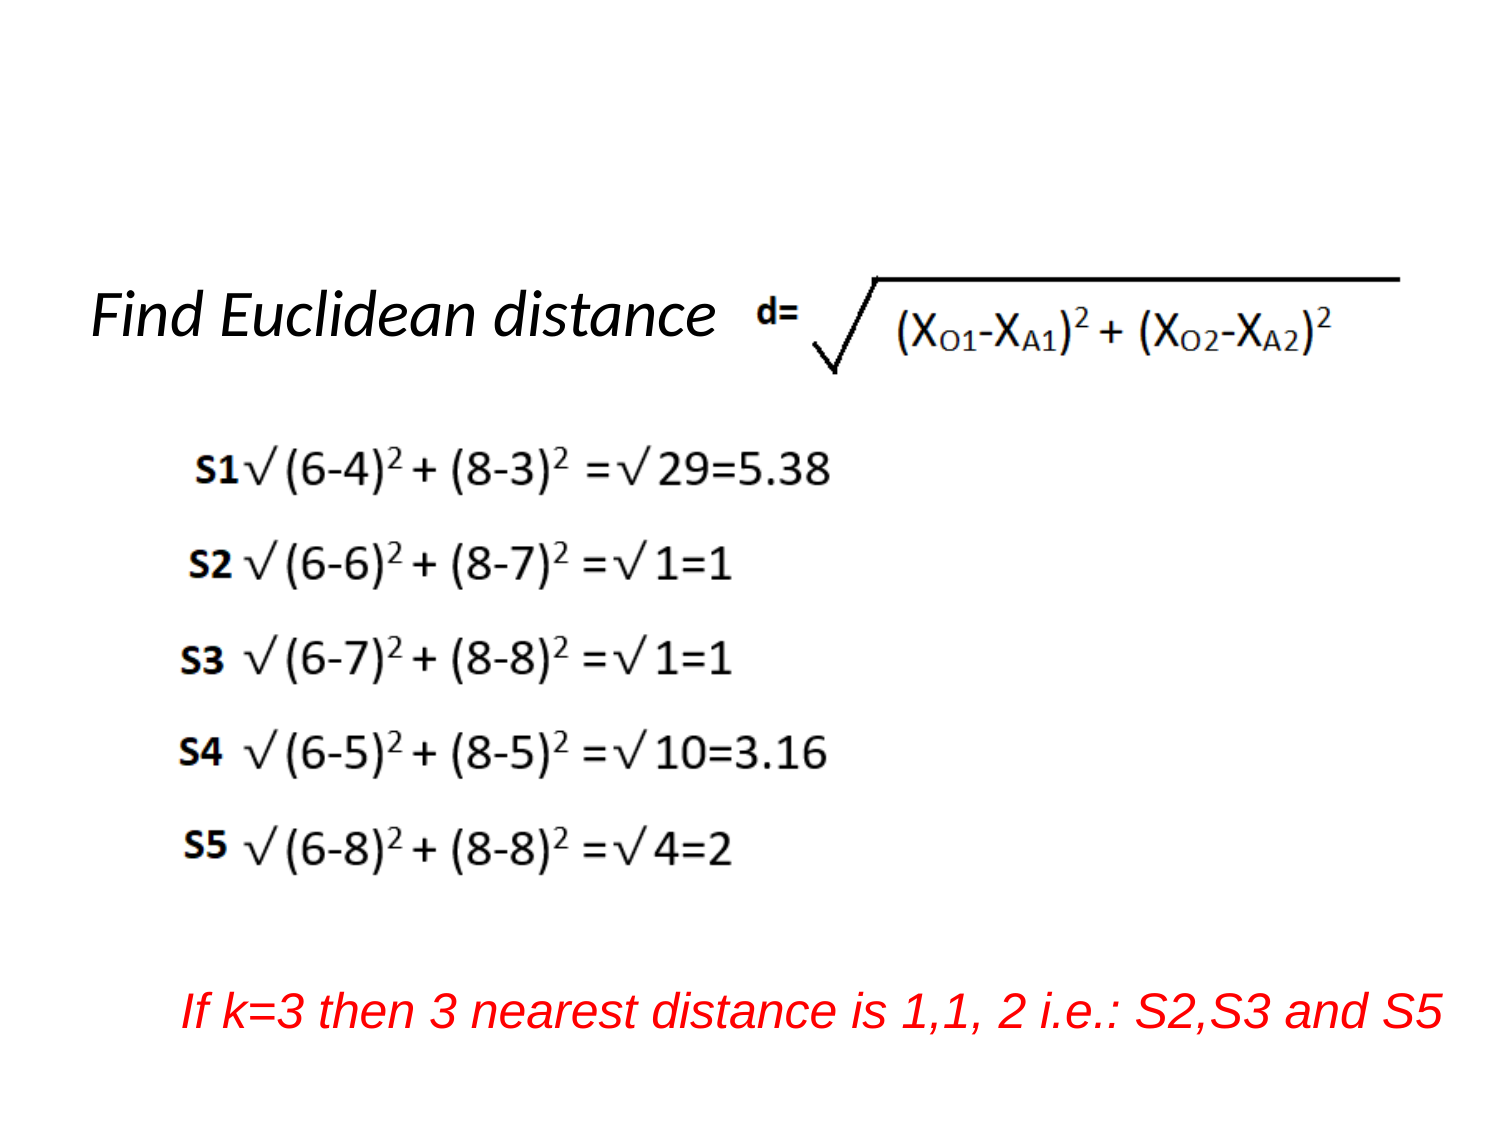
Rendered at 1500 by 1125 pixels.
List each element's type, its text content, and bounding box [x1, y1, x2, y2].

list Find Euclidean distance [75, 262, 1425, 1005]
text_box If k=3 then 3 nearest distance is 1,1, 2 i.e.: S2,S3 and S5 [165, 971, 1460, 1047]
picture [159, 232, 1441, 951]
